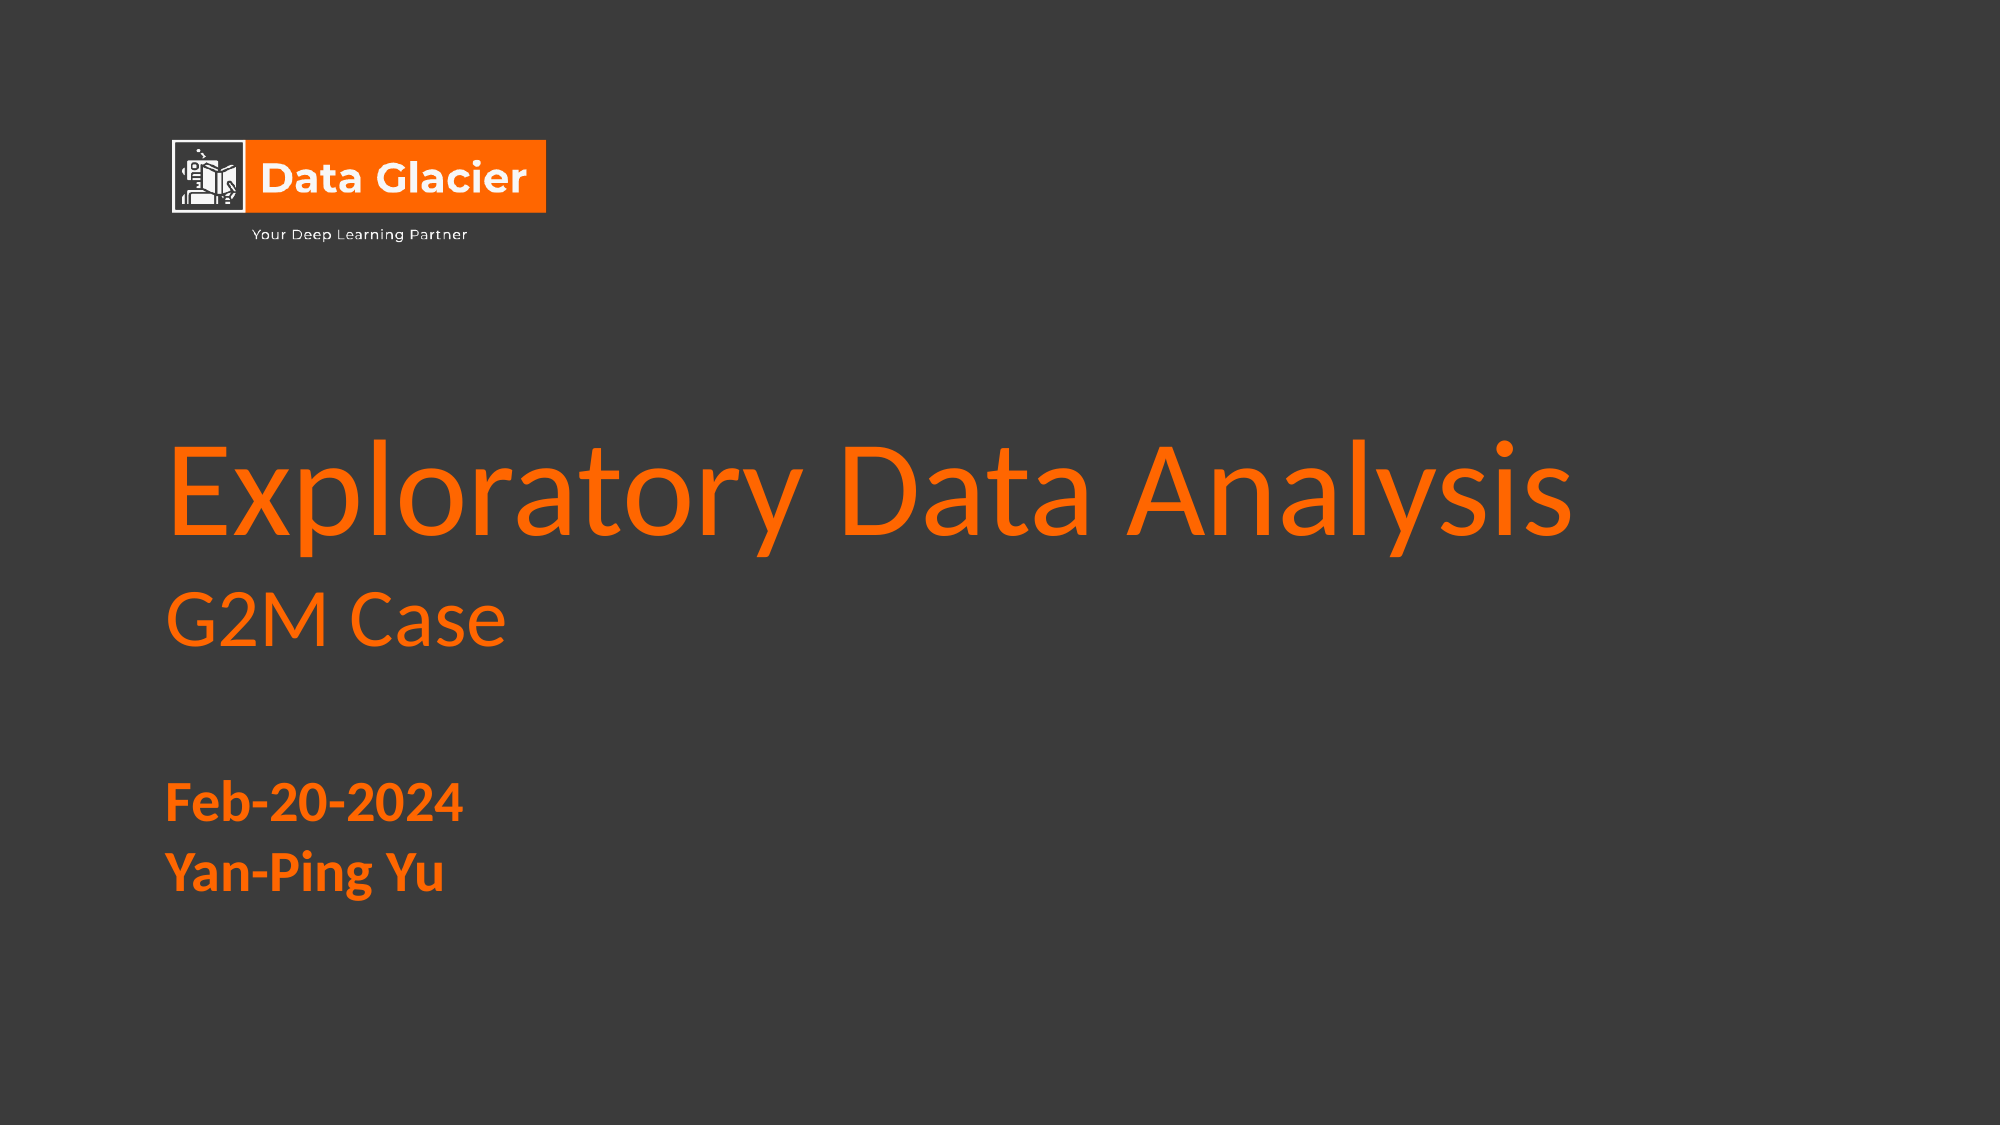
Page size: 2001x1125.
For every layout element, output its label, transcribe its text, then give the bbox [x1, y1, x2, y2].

text_box Exploratory Data Analysis G2M Case Feb-20-2024 Yan-Ping Yu [150, 390, 1591, 911]
picture [168, 0, 550, 382]
